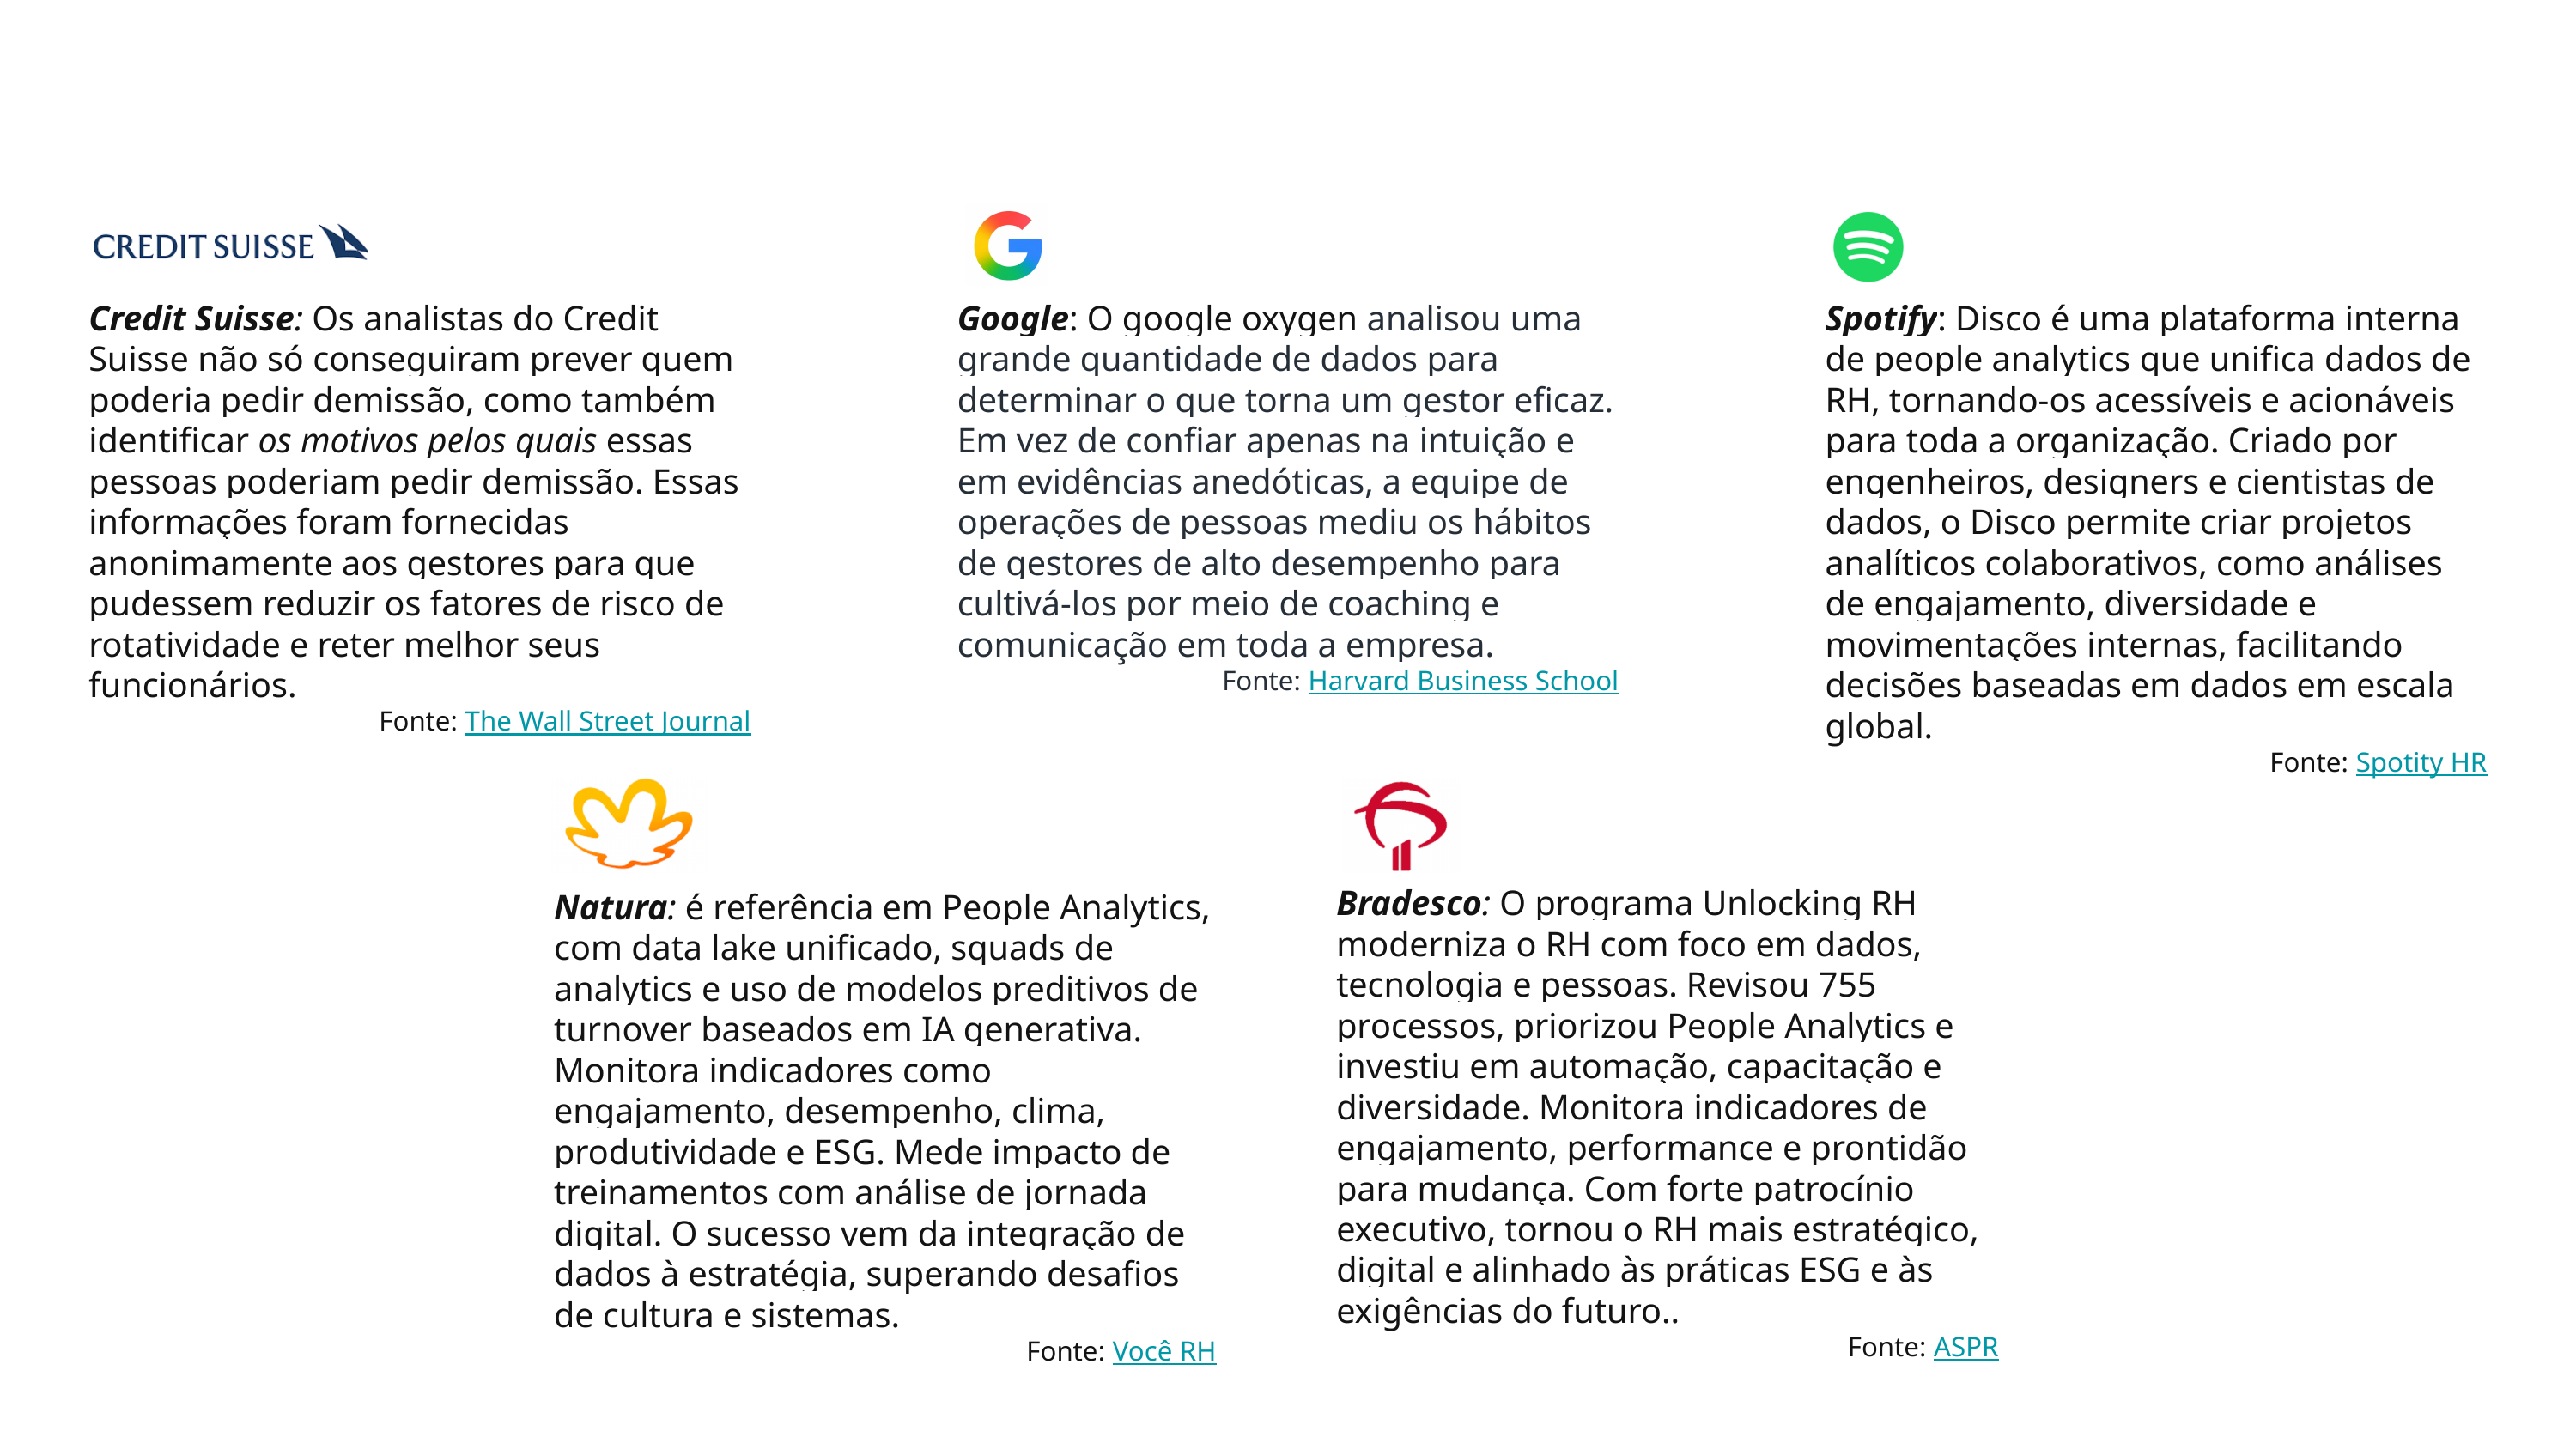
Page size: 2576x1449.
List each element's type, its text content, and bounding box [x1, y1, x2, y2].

text_box Bradesco: O programa Unlocking RH moderniza o RH com foco em dados, tecnologia e pessoas. Revisou 755 processos, priorizou People Analytics e investiu em automação, capacitação e diversidade. Monitora indicadores de engajamento, performance e prontidão para mudança. Com forte patrocínio executivo, tornou o RH mais estratégico, digital e alinhado às práticas ESG e às exigências do futuro.. Fonte: ASPR [1323, 869, 2012, 1380]
picture [1340, 777, 1461, 873]
text_box Spotify: Disco é uma plataforma interna de people analytics que unifica dados de RH, tornando-os acessíveis e acionáveis para toda a organização. Criado por engenheiros, designers e cientistas de dados, o Disco permite criar projetos analíticos colaborativos, como análises de engajamento, diversidade e movimentações internas, facilitando decisões baseadas em dados em escala global. Fonte: Spotity HR [1812, 283, 2500, 795]
picture [965, 203, 1048, 286]
picture [550, 777, 708, 874]
text_box Credit Suisse: Os analistas do Credit Suisse não só conseguiram prever quem poderia pedir demissão, como também identificar os motivos pelos quais essas pessoas poderiam pedir demissão. Essas informações foram fornecidas anonimamente aos gestores para que pudessem reduzir os fatores de risco de rotatividade e reter melhor seus funcionários. Fonte: The Wall Street Journal [76, 283, 764, 755]
picture [1826, 203, 1911, 285]
text_box Natura: é referência em People Analytics, com data lake unificado, squads de analytics e uso de modelos preditivos de turnover baseados em IA generativa. Monitora indicadores como engajamento, desempenho, clima, produtividade e ESG. Mede impacto de treinamentos com análise de jornada digital. O sucesso vem da integração de dados à estratégia, superando desafios de cultura e sistemas. Fonte: Você RH [541, 872, 1230, 1384]
picture [93, 215, 368, 273]
text_box Google: O google oxygen analisou uma grande quantidade de dados para determinar o que torna um gestor eficaz. Em vez de confiar apenas na intuição e em evidências anedóticas, a equipe de operações de pessoas mediu os hábitos de gestores de alto desempenho para cultivá-los por meio de coaching e comunicação em toda a empresa. Fonte: Harvard Business School [944, 283, 1632, 713]
